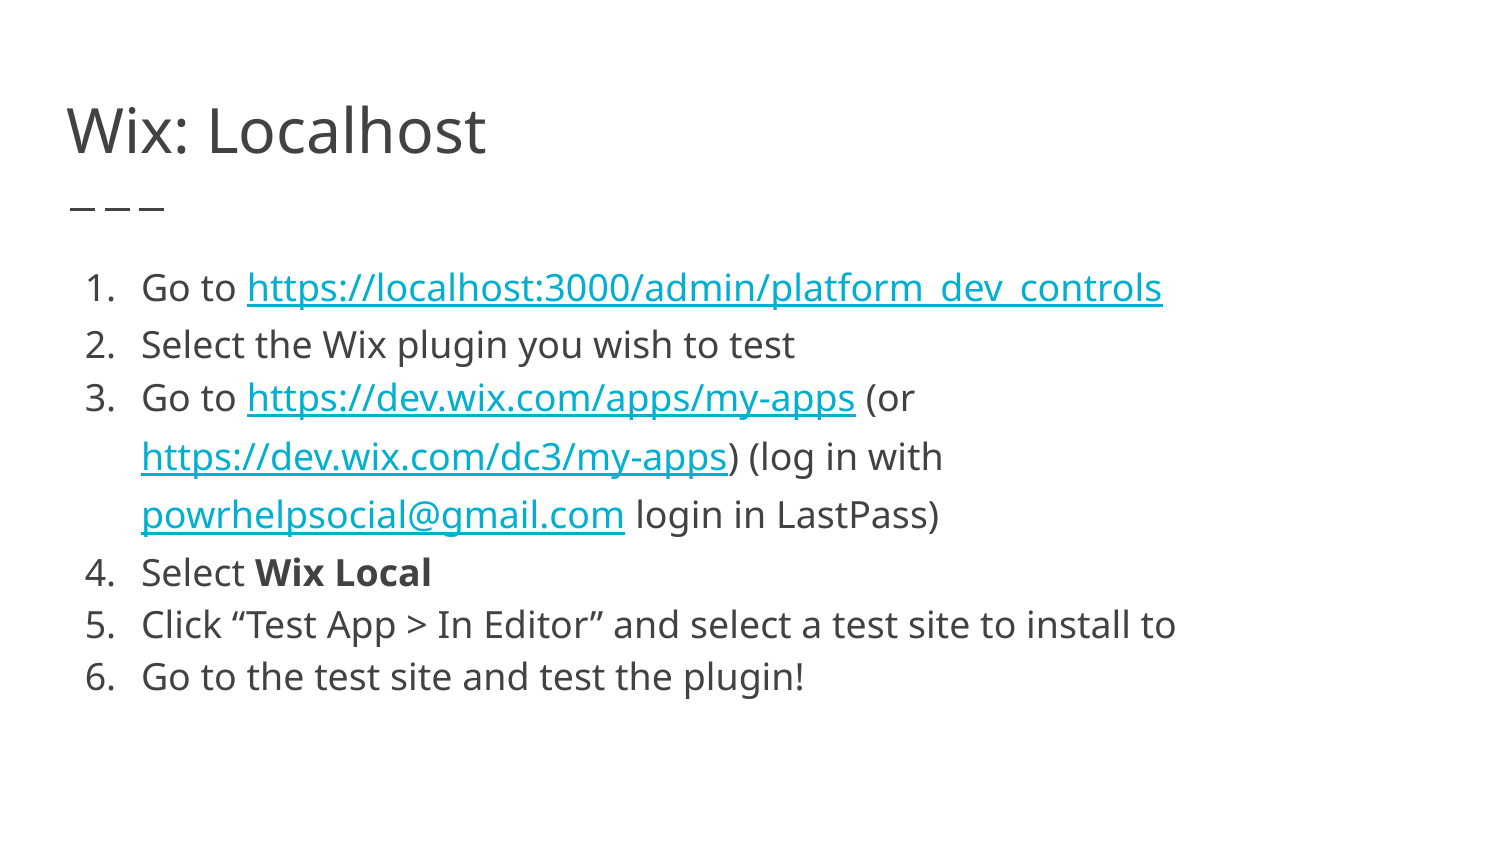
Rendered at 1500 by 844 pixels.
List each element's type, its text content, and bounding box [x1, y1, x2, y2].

list Go to https://localhost:3000/admin/platform_dev_controls Select the Wix plugin you wish to test Go to https://dev.wix.com/apps/my-apps (or https://dev.wix.com/dc3/my-apps) (log in with powrhelpsocial@gmail.com login in LastPass) Select Wix Local Click “Test App > In Editor” and select a test site to install to Go to the test site and test the plugin! [51, 240, 1449, 750]
title Wix: Localhost [51, 61, 1449, 182]
